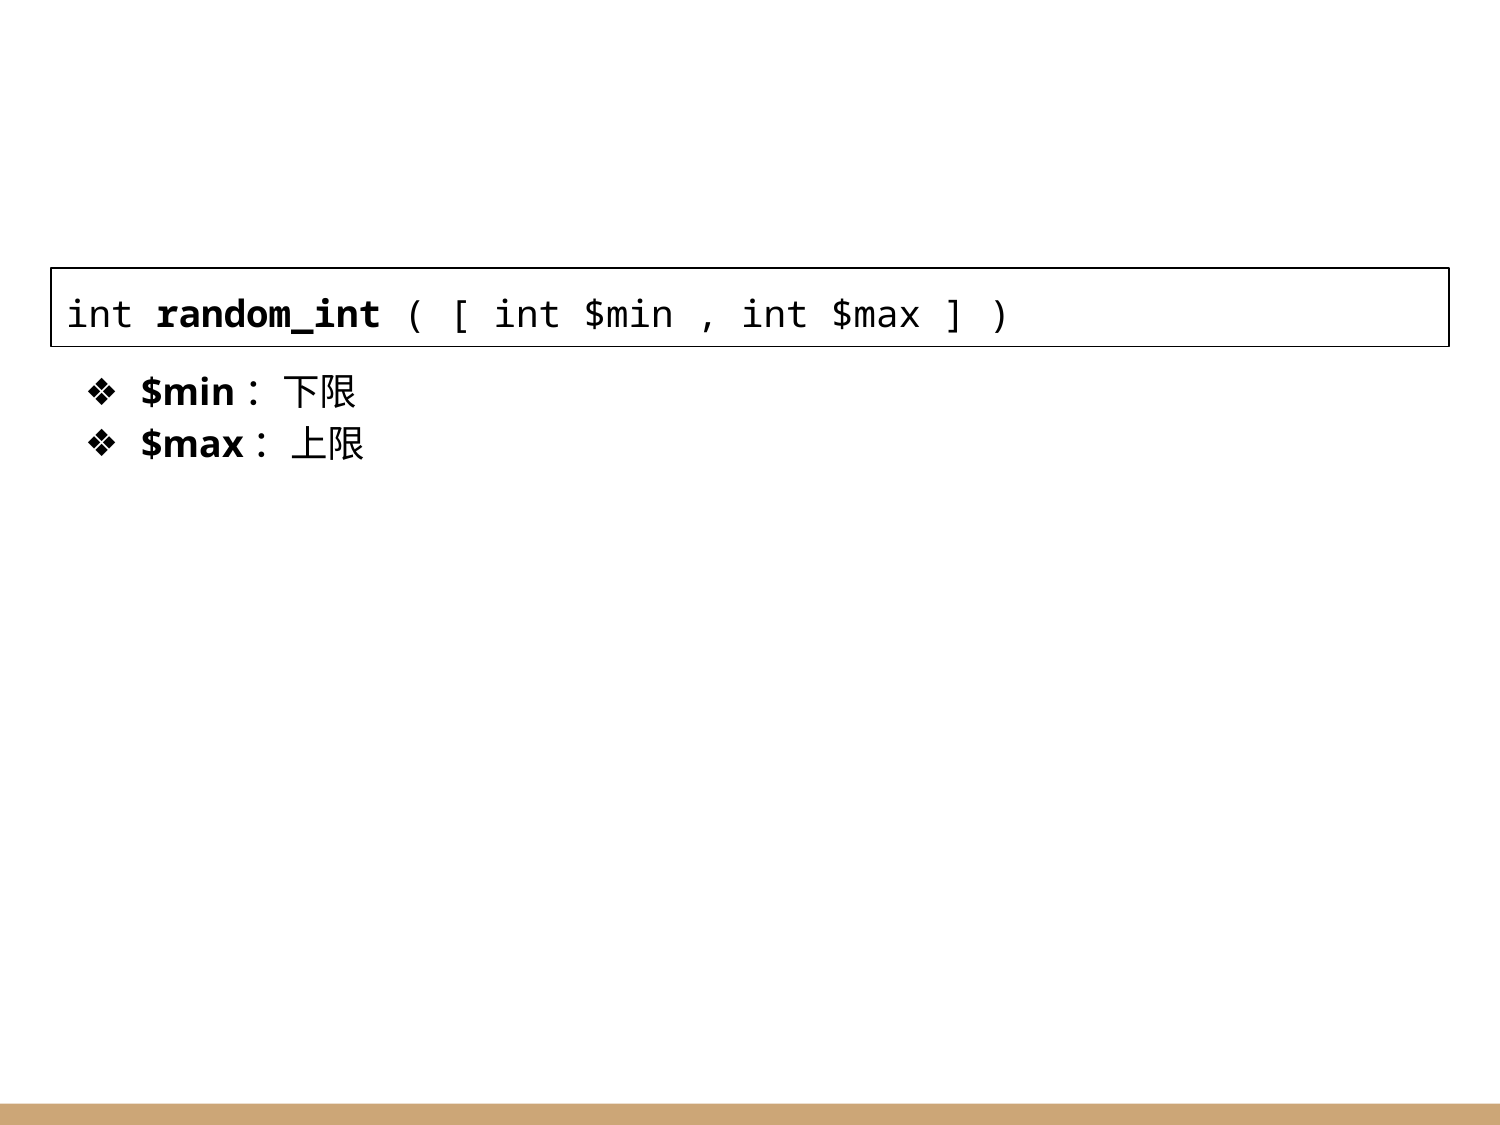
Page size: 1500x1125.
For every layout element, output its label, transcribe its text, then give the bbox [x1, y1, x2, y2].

list $min：下限 $max：上限 [51, 346, 1449, 575]
list int random_int ( [ int $min , int $max ] ) [51, 267, 1449, 346]
